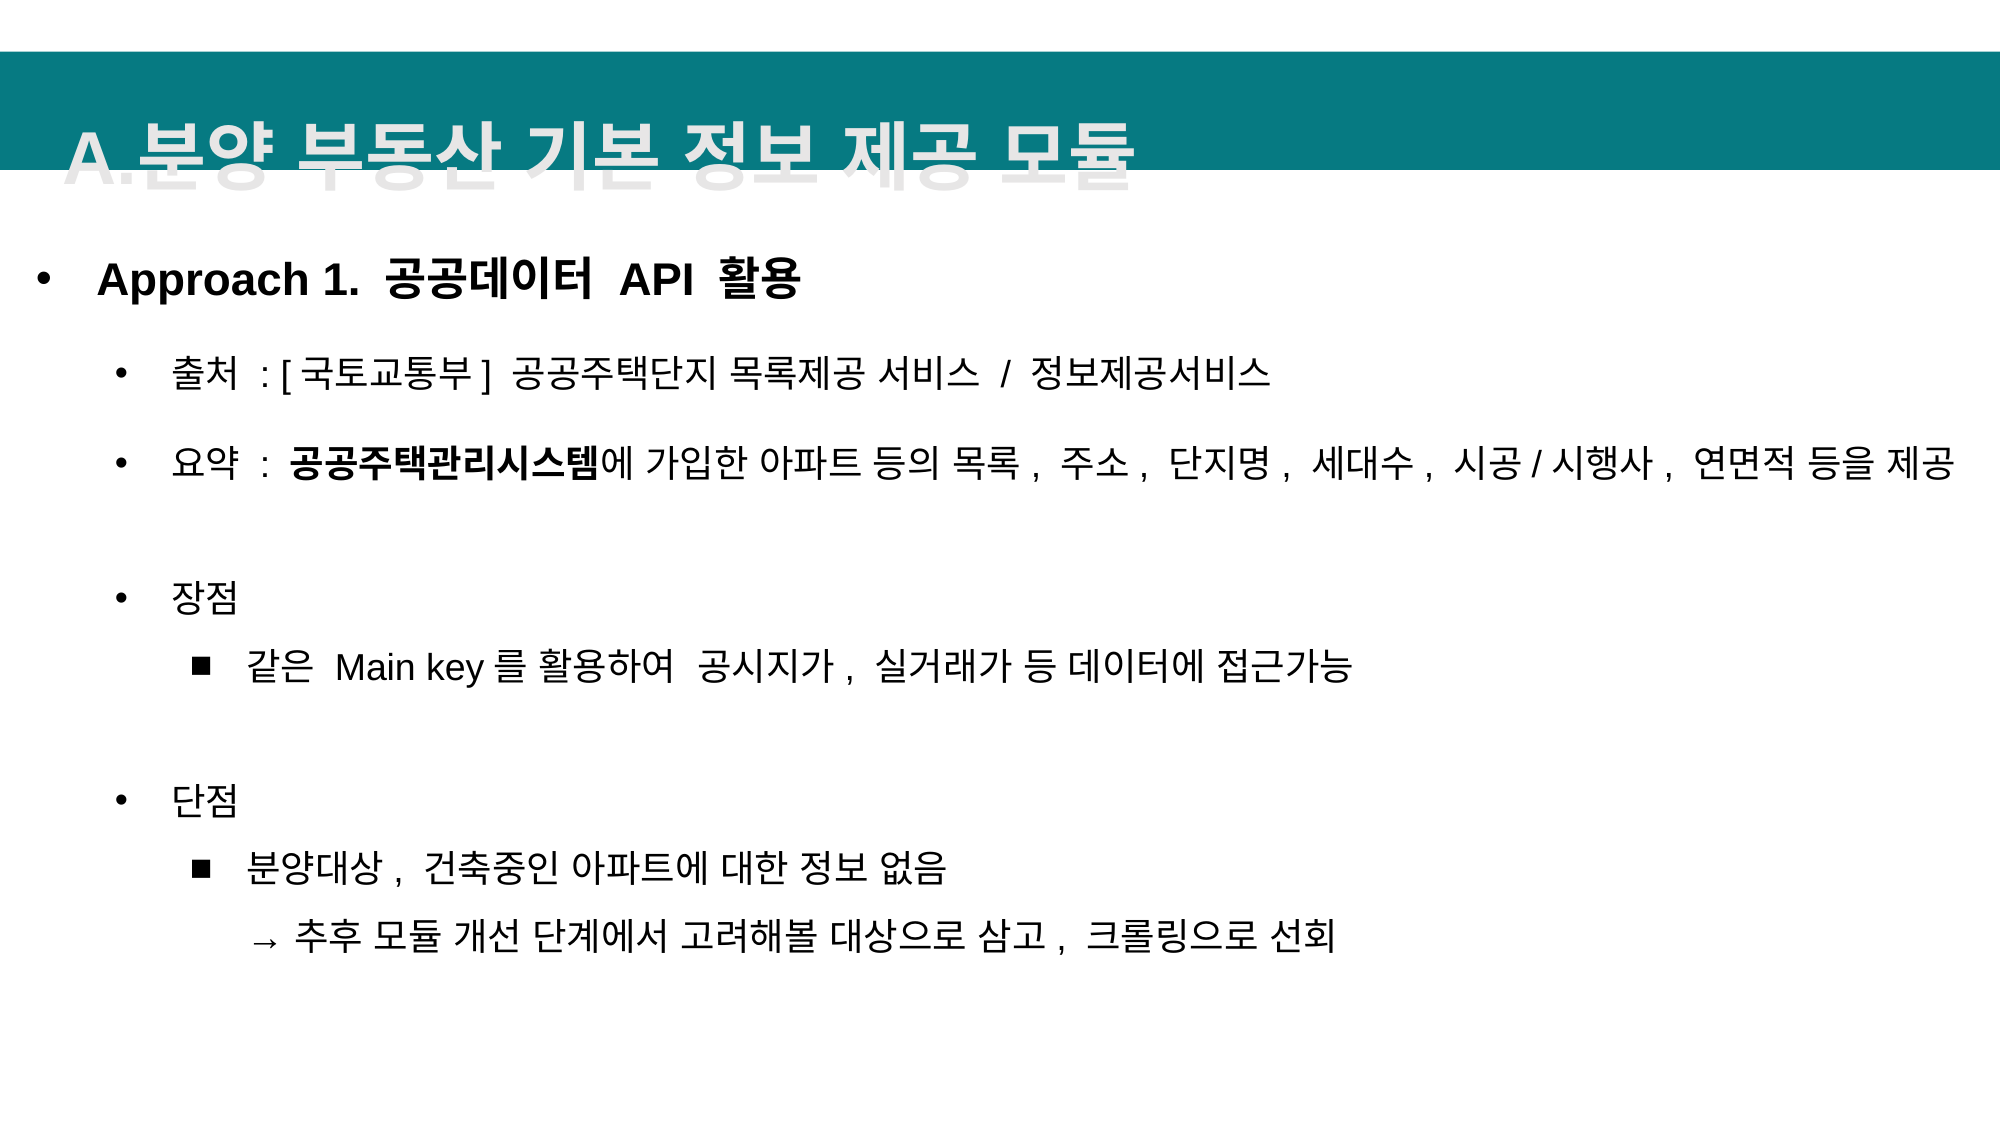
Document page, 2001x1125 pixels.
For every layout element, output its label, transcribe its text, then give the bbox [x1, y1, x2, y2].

text_box 분양 부동산 기본 정보 제공 모듈 [47, 56, 1783, 207]
text_box Approach 1. 공공데이터 API 활용 출처 : [국토교통부] 공공주택단지 목록제공 서비스 / 정보제공서비스 요약 : 공공주택관리시스템에 가입한 아파트 등의 목록, 주소, 단지명, 세대수, 시공/시행사, 연면적 등을 제공 장점 같은 Main key를 활용하여 공시지가, 실거래가 등 데이터에 접근가능 단점 분양대상, 건축중인 아파트에 대한 정보 없음 → 추후 모듈 개선 단계에서 고려해볼 대상으로 삼고, 크롤링으로 선회 [6, 203, 2000, 1115]
text_box [0, 51, 2000, 170]
